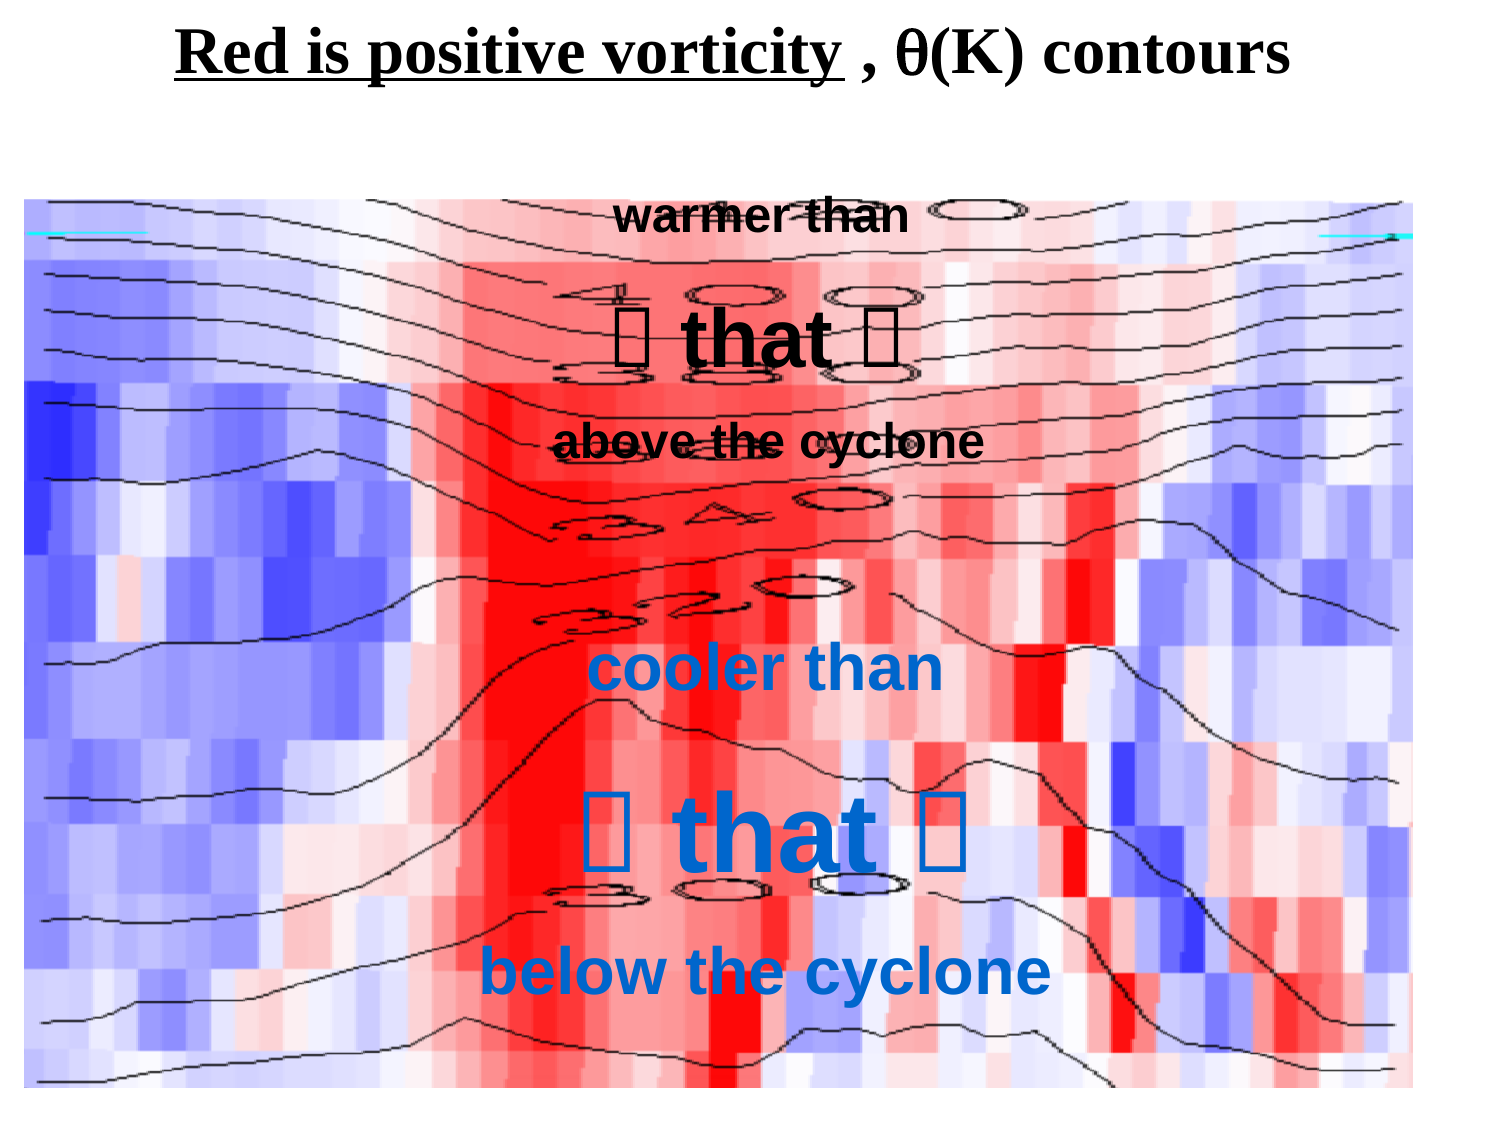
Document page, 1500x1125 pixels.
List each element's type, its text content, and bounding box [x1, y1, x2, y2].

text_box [158, 174, 1113, 1038]
text_box Red is positive vorticity , q(K) contours [37, 0, 1429, 95]
picture [24, 199, 1413, 1088]
